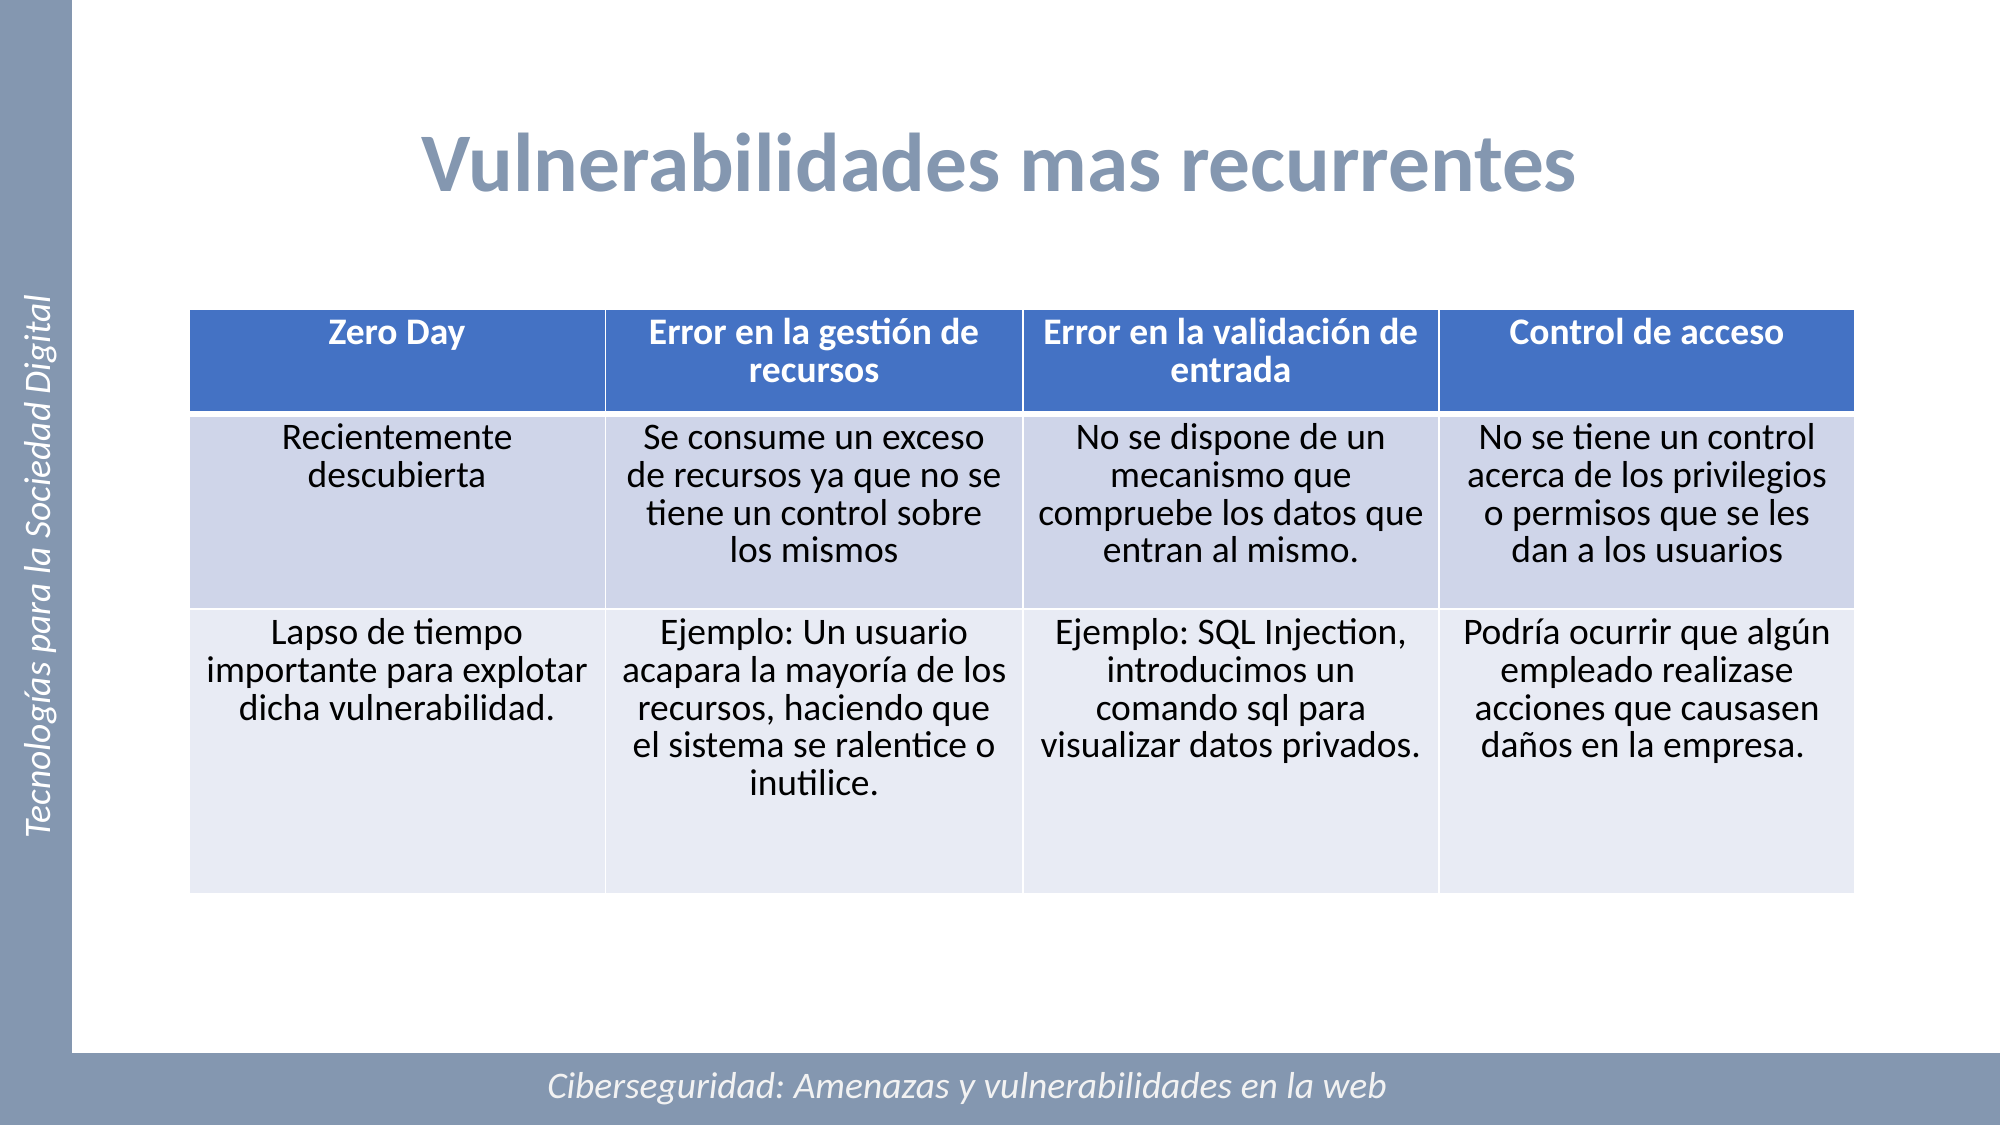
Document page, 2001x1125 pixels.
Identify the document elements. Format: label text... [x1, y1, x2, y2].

text_box Ciberseguridad: Amenazas y vulnerabilidades en la web [532, 1054, 1420, 1114]
table_cell Lapso de tiempo importante para explotar dicha vulnerabilidad. [190, 610, 605, 893]
title Vulnerabilidades mas recurrentes [389, 24, 1611, 217]
text_box [72, 1053, 2000, 1125]
table_header Control de acceso [1440, 310, 1854, 411]
table_header Zero Day [190, 310, 605, 411]
table_cell No se tiene un control acerca de los privilegios o permisos que se les dan a los usuarios [1440, 417, 1854, 608]
text_box Tecnologías para la Sociedad Digital [5, 110, 65, 854]
table_cell Podría ocurrir que algún empleado realizase acciones que causasen daños en la empresa. [1440, 610, 1854, 893]
table_cell Se consume un exceso de recursos ya que no se tiene un control sobre los mismos [606, 417, 1022, 608]
table_cell Ejemplo: SQL Injection, introducimos un comando sql para visualizar datos privados. [1024, 610, 1438, 893]
table_cell Ejemplo: Un usuario acapara la mayoría de los recursos, haciendo que el sistema se ralentice o inutilice. [606, 610, 1022, 893]
table_header Error en la validación de entrada [1024, 310, 1438, 411]
table_cell No se dispone de un mecanismo que compruebe los datos que entran al mismo. [1024, 417, 1438, 608]
text_box [0, 0, 72, 1125]
table_header Error en la gestión de recursos [606, 310, 1022, 411]
table_cell Recientemente descubierta [190, 417, 605, 608]
